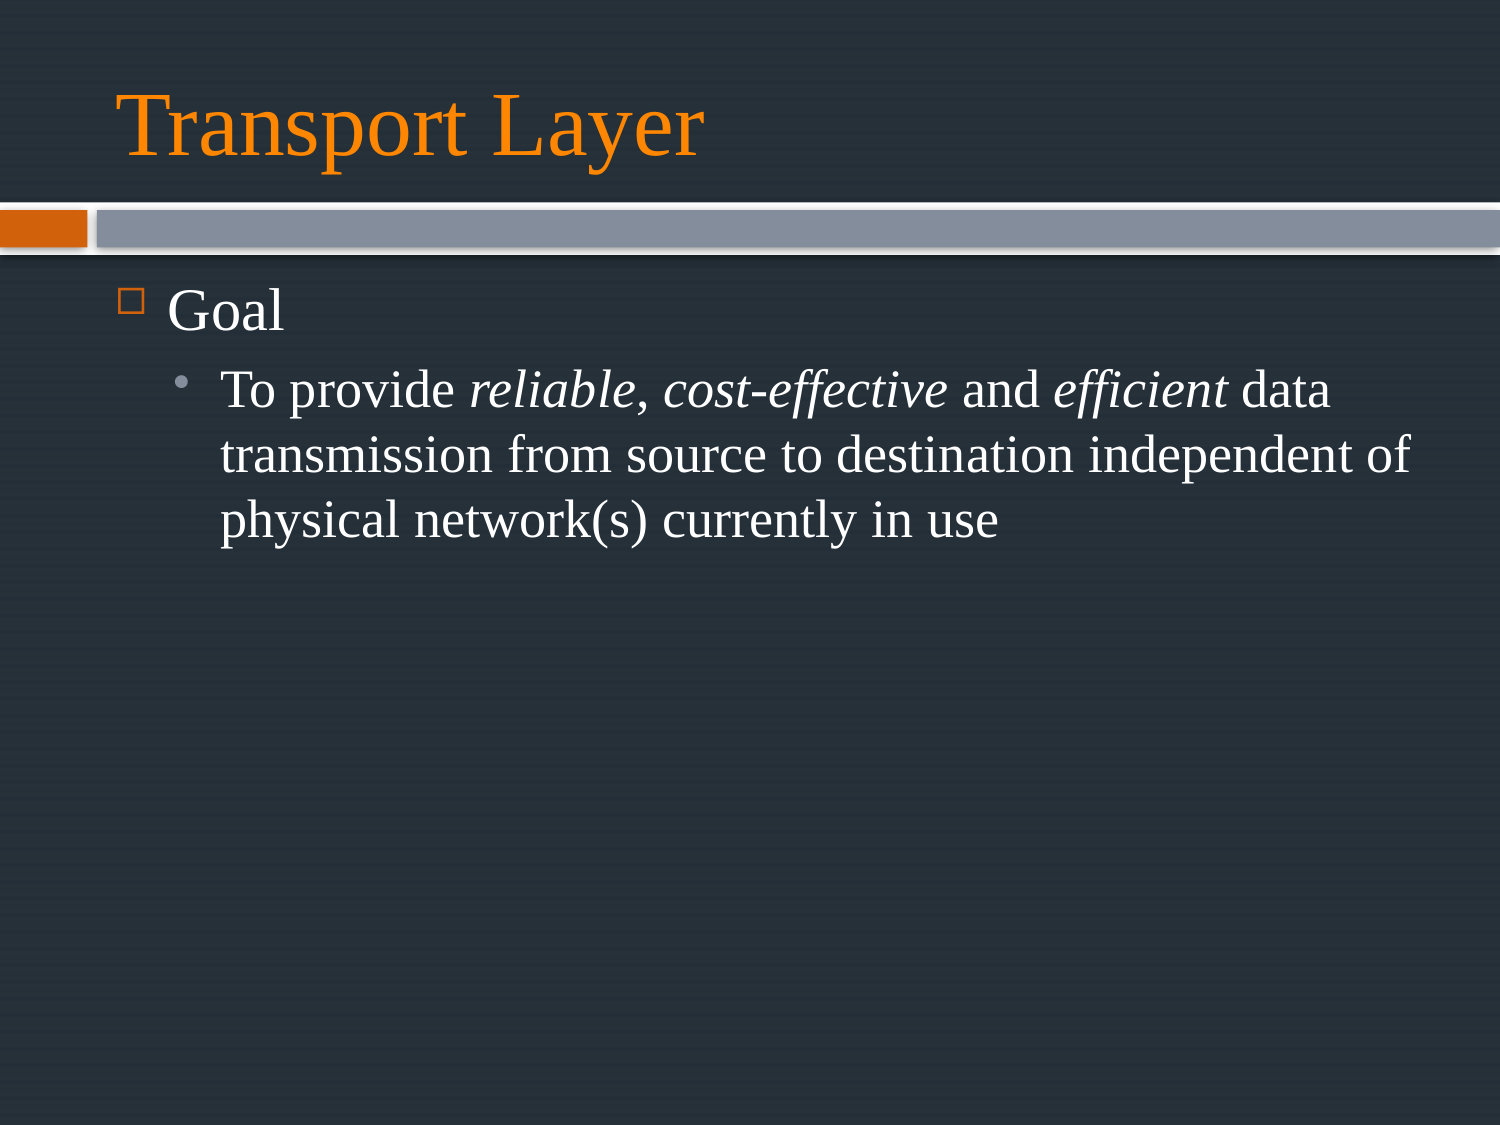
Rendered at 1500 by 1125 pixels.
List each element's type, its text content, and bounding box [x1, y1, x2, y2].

list Goal To provide reliable, cost-effective and efficient data transmission from source to destination independent of physical network(s) currently in use [100, 262, 1438, 1000]
title Transport Layer [100, 37, 1438, 200]
